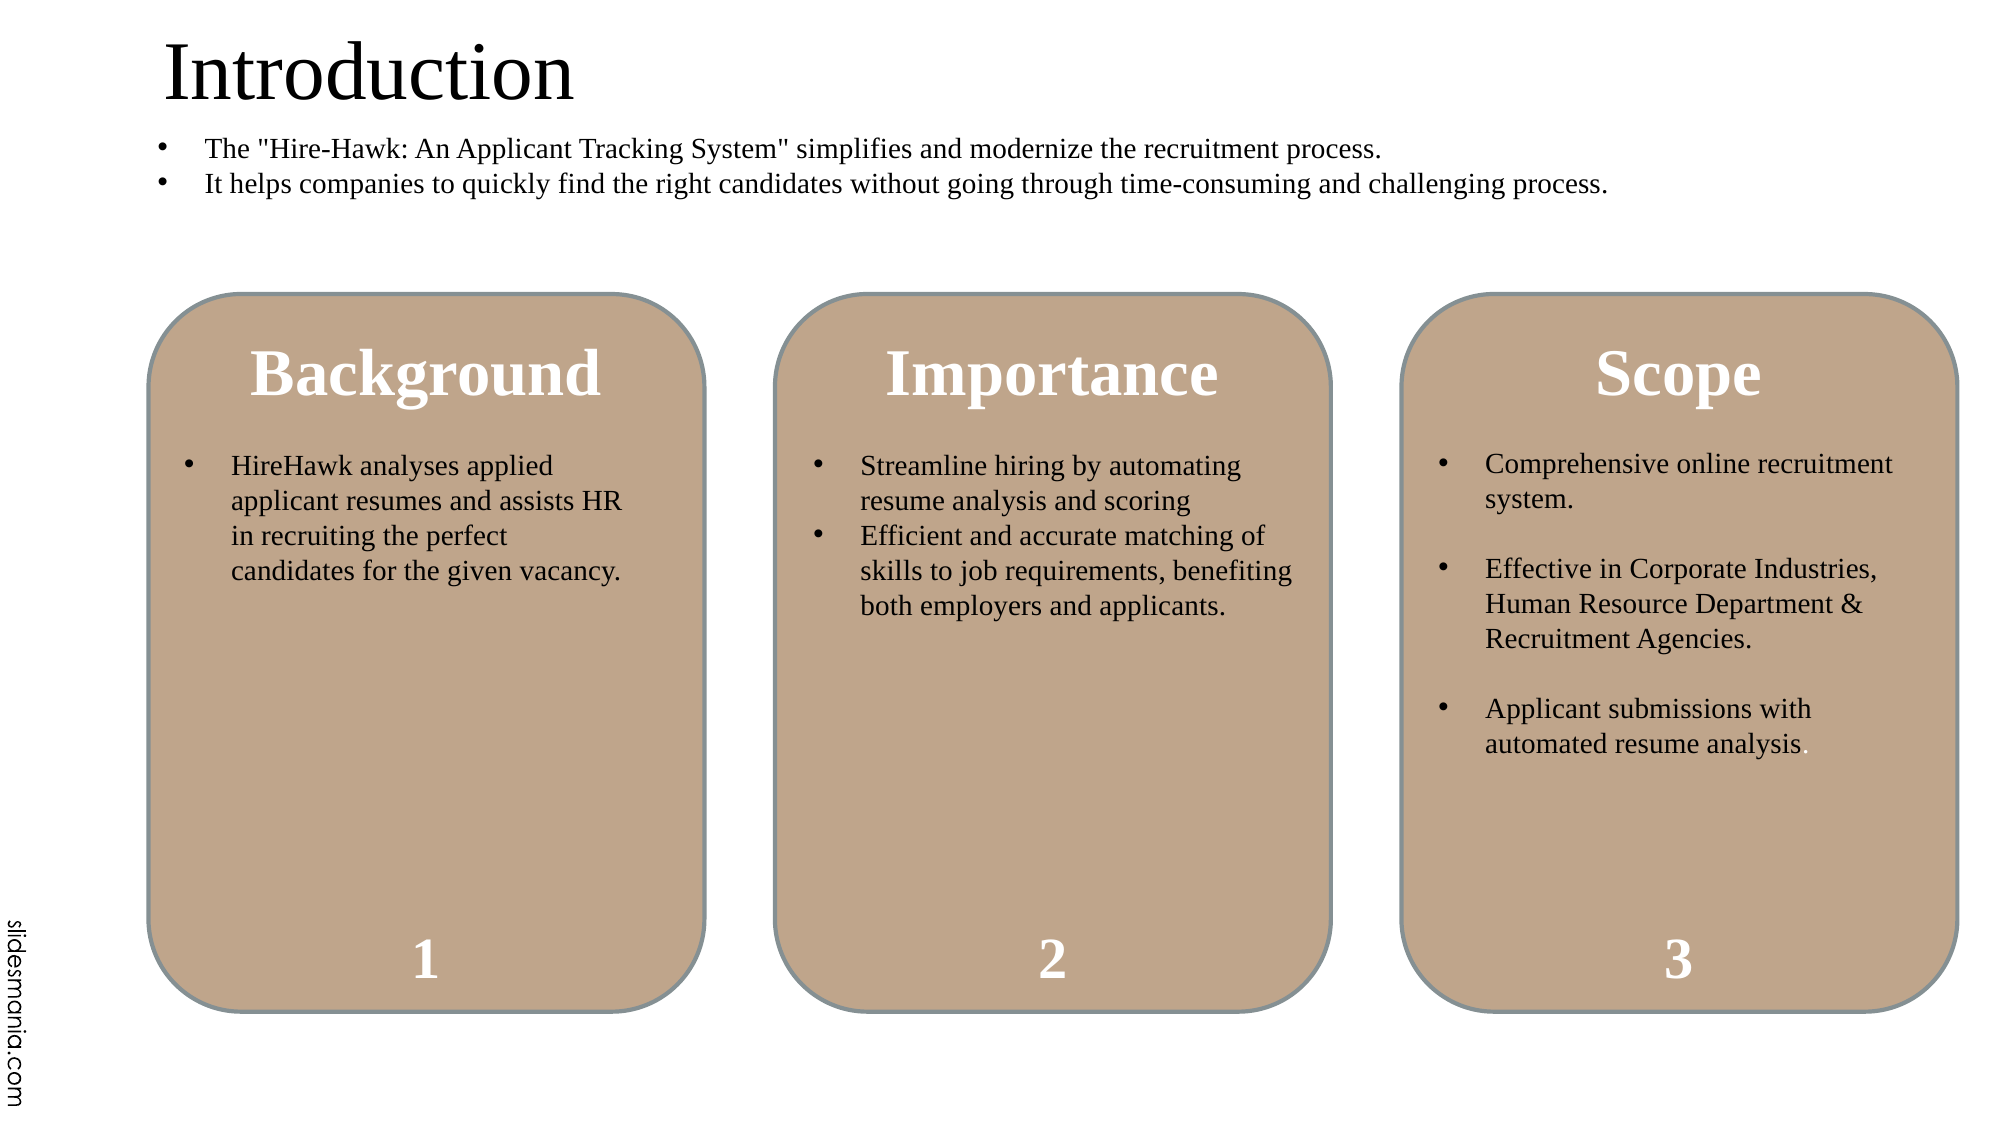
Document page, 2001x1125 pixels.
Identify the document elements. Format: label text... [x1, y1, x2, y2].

text_box 1 [396, 913, 456, 998]
text_box Streamline hiring by automating resume analysis and scoring Efficient and accurate matching of skills to job requirements, benefiting both employers and applicants. [798, 439, 1311, 629]
text_box Comprehensive online recruitment system. Effective in Corporate Industries, Human Resource Department & Recruitment Agencies. Applicant submissions with automated resume analysis. [1423, 437, 1936, 837]
text_box 3 [1649, 912, 1709, 998]
text_box 2 [1023, 912, 1083, 998]
text_box Background [146, 291, 707, 1014]
text_box Scope [1399, 291, 1960, 1014]
text_box The "Hire-Hawk: An Applicant Tracking System" simplifies and modernize the recruitment process. It helps companies to quickly find the right candidates without going through time-consuming and challenging process. [142, 121, 1963, 207]
text_box HireHawk analyses applied applicant resumes and assists HR in recruiting the perfect candidates for the given vacancy. [169, 439, 650, 594]
title Introduction [143, 0, 1868, 121]
text_box Importance [772, 291, 1333, 1014]
